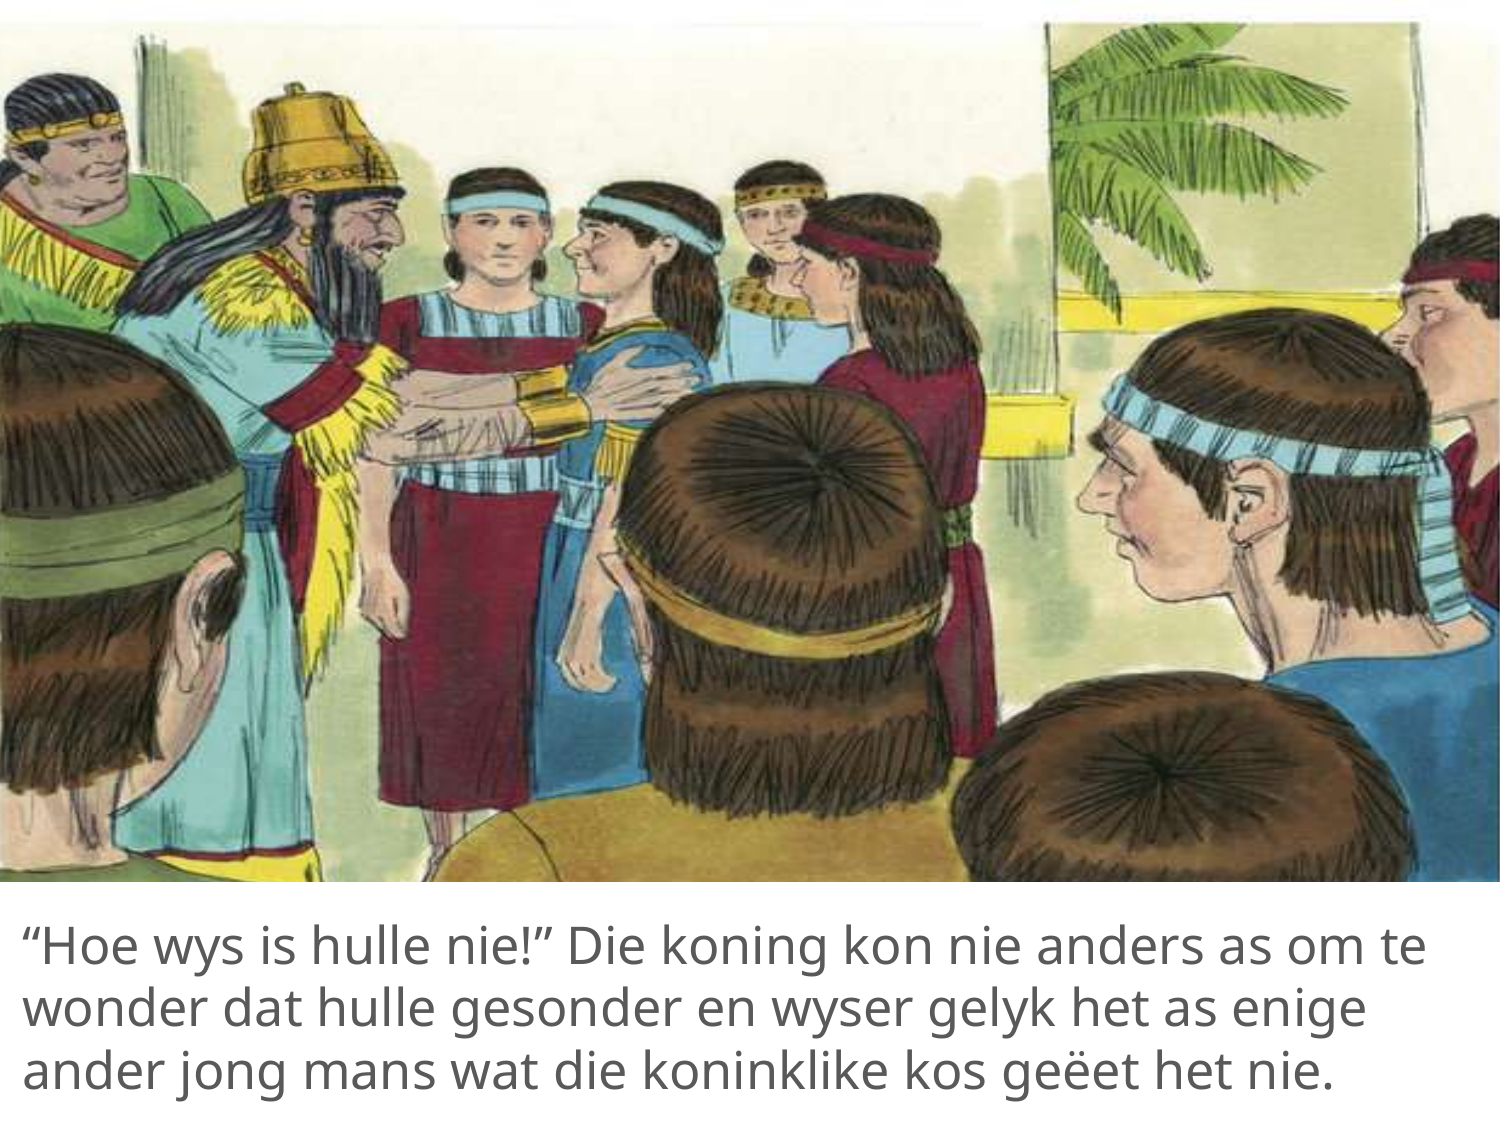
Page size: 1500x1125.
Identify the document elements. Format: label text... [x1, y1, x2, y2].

picture [0, 0, 1500, 882]
text_box “Hoe wys is hulle nie!” Die koning kon nie anders as om te wonder dat hulle gesonder en wyser gelyk het as enige ander jong mans wat die koninklike kos geëet het nie. [7, 905, 1493, 1108]
